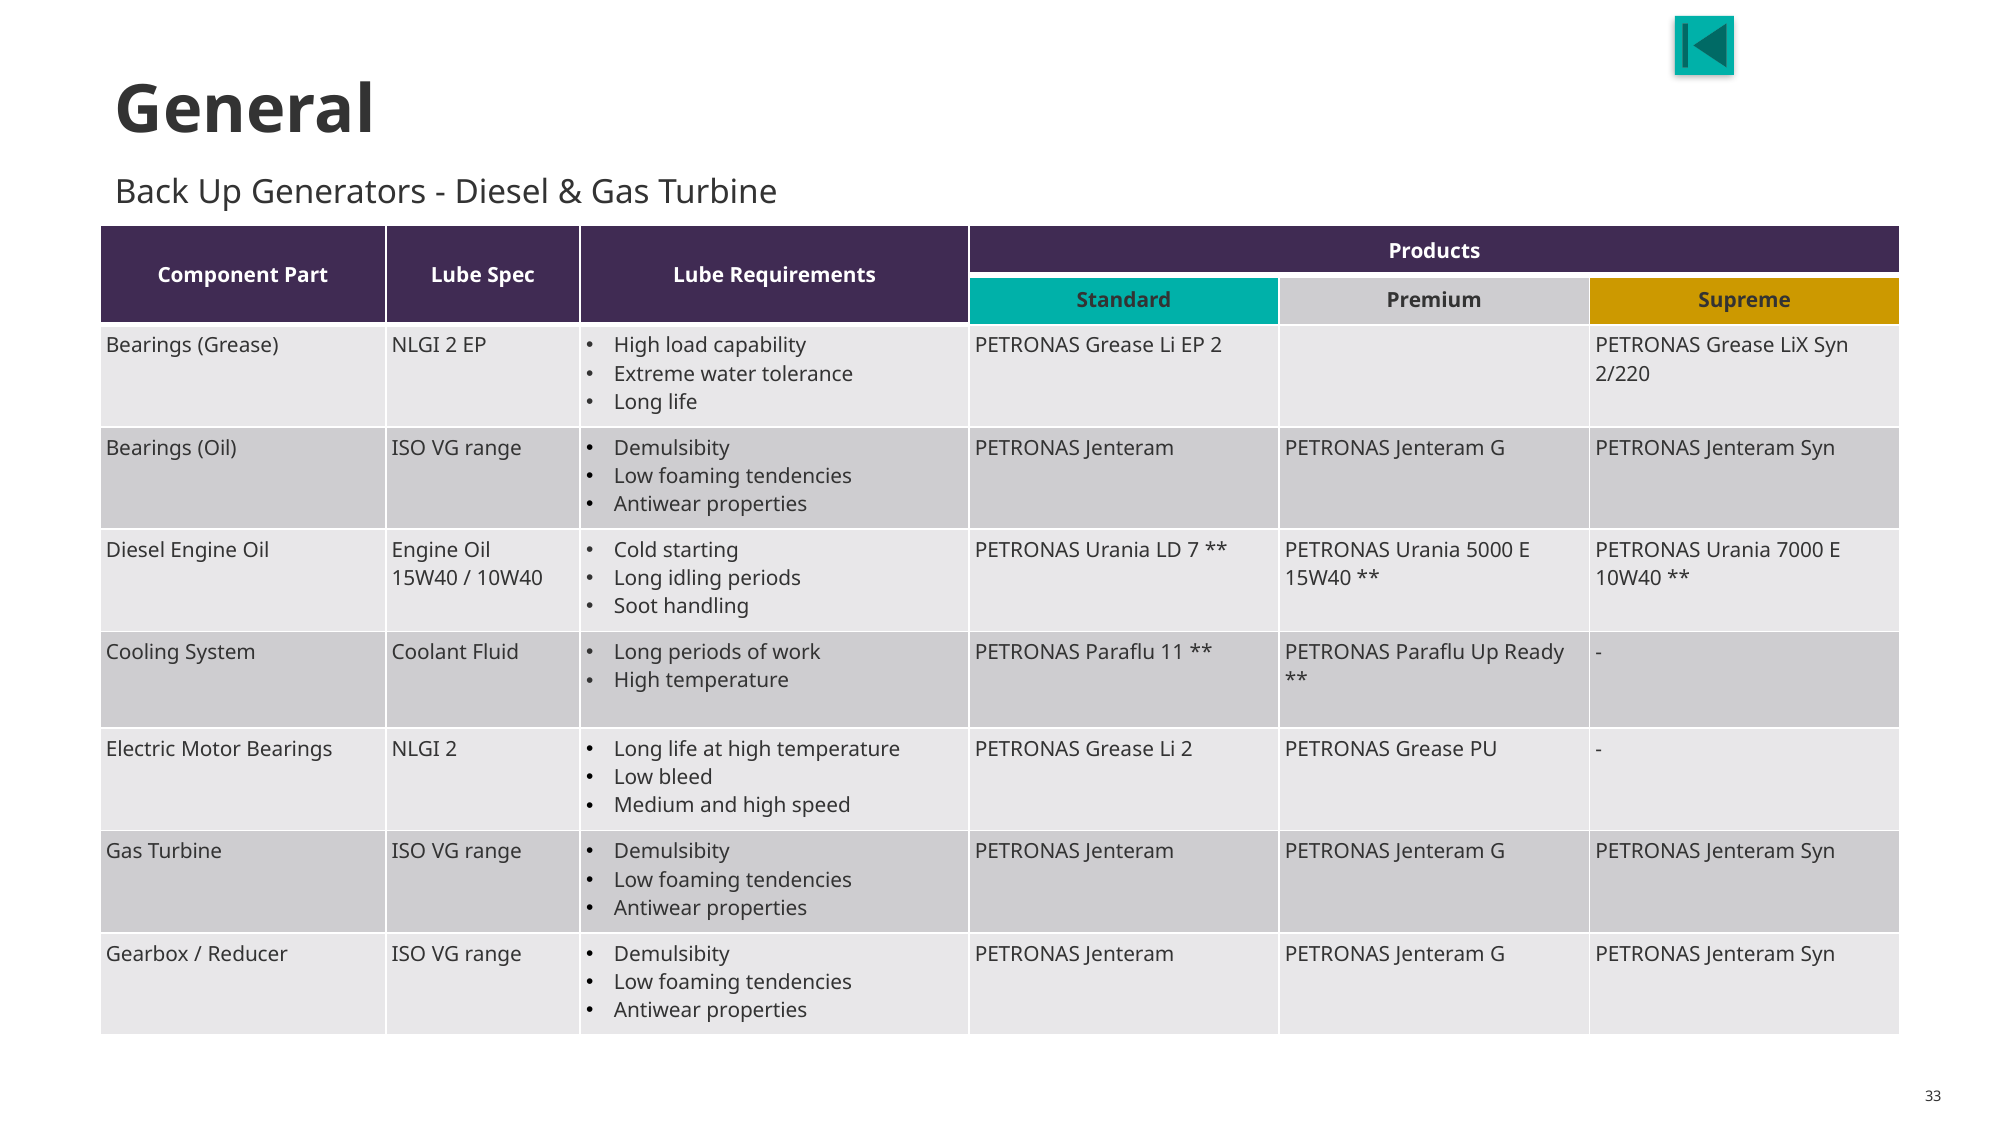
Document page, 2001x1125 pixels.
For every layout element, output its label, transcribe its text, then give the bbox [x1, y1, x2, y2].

table_cell Gearbox / Reducer [101, 934, 385, 1034]
table_cell - [1590, 729, 1899, 830]
table_cell Engine Oil 15W40 / 10W40 [387, 530, 579, 631]
table_cell PETRONAS Paraflu Up Ready ** [1280, 632, 1589, 727]
table_cell ISO VG range [387, 831, 579, 932]
table_cell ISO VG range [387, 934, 579, 1034]
table_cell NLGI 2 [387, 729, 579, 830]
table_cell PETRONAS Jenteram [970, 934, 1278, 1034]
table_cell PETRONAS Grease PU [1280, 729, 1589, 830]
table_cell Diesel Engine Oil [101, 530, 385, 631]
text_box [1673, 14, 1736, 77]
table_cell PETRONAS Urania 7000 E 10W40 ** [1590, 530, 1899, 631]
table_cell PETRONAS Jenteram G [1280, 831, 1589, 932]
table_cell PETRONAS Jenteram [970, 438, 1278, 528]
title General [99, 62, 1900, 150]
table_cell Demulsibity Low foaming tendencies Antiwear properties [581, 934, 968, 1034]
table_cell Cold starting Long idling periods Soot handling [581, 530, 968, 631]
table_cell PETRONAS Jenteram G [1280, 438, 1589, 528]
table_cell ISO VG range [387, 438, 579, 528]
table_cell Demulsibity Low foaming tendencies Antiwear properties [581, 438, 968, 528]
table_cell Coolant Fluid [387, 632, 579, 727]
table_cell PETRONAS Jenteram Syn [1590, 438, 1899, 528]
table_cell PETRONAS Jenteram Syn [1590, 934, 1899, 1034]
table_cell Electric Motor Bearings [101, 729, 385, 830]
table_cell Bearings (Oil) [101, 438, 385, 528]
list Back Up Generators - Diesel & Gas Turbine [99, 162, 1900, 438]
table_cell PETRONAS Urania LD 7 ** [970, 530, 1278, 631]
table_cell Gas Turbine [101, 831, 385, 932]
table_cell PETRONAS Jenteram G [1280, 934, 1589, 1034]
table_cell PETRONAS Grease Li 2 [970, 729, 1278, 830]
table_cell Long life at high temperature Low bleed Medium and high speed [581, 729, 968, 830]
table_cell PETRONAS Jenteram [970, 831, 1278, 932]
table_cell PETRONAS Paraflu 11 ** [970, 632, 1278, 727]
table_cell Cooling System [101, 632, 385, 727]
table_cell PETRONAS Urania 5000 E 15W40 ** [1280, 530, 1589, 631]
table_cell Demulsibity Low foaming tendencies Antiwear properties [581, 831, 968, 932]
table_cell PETRONAS Jenteram Syn [1590, 831, 1899, 932]
table_cell - [1590, 632, 1899, 727]
table_cell Long periods of work High temperature [581, 632, 968, 727]
